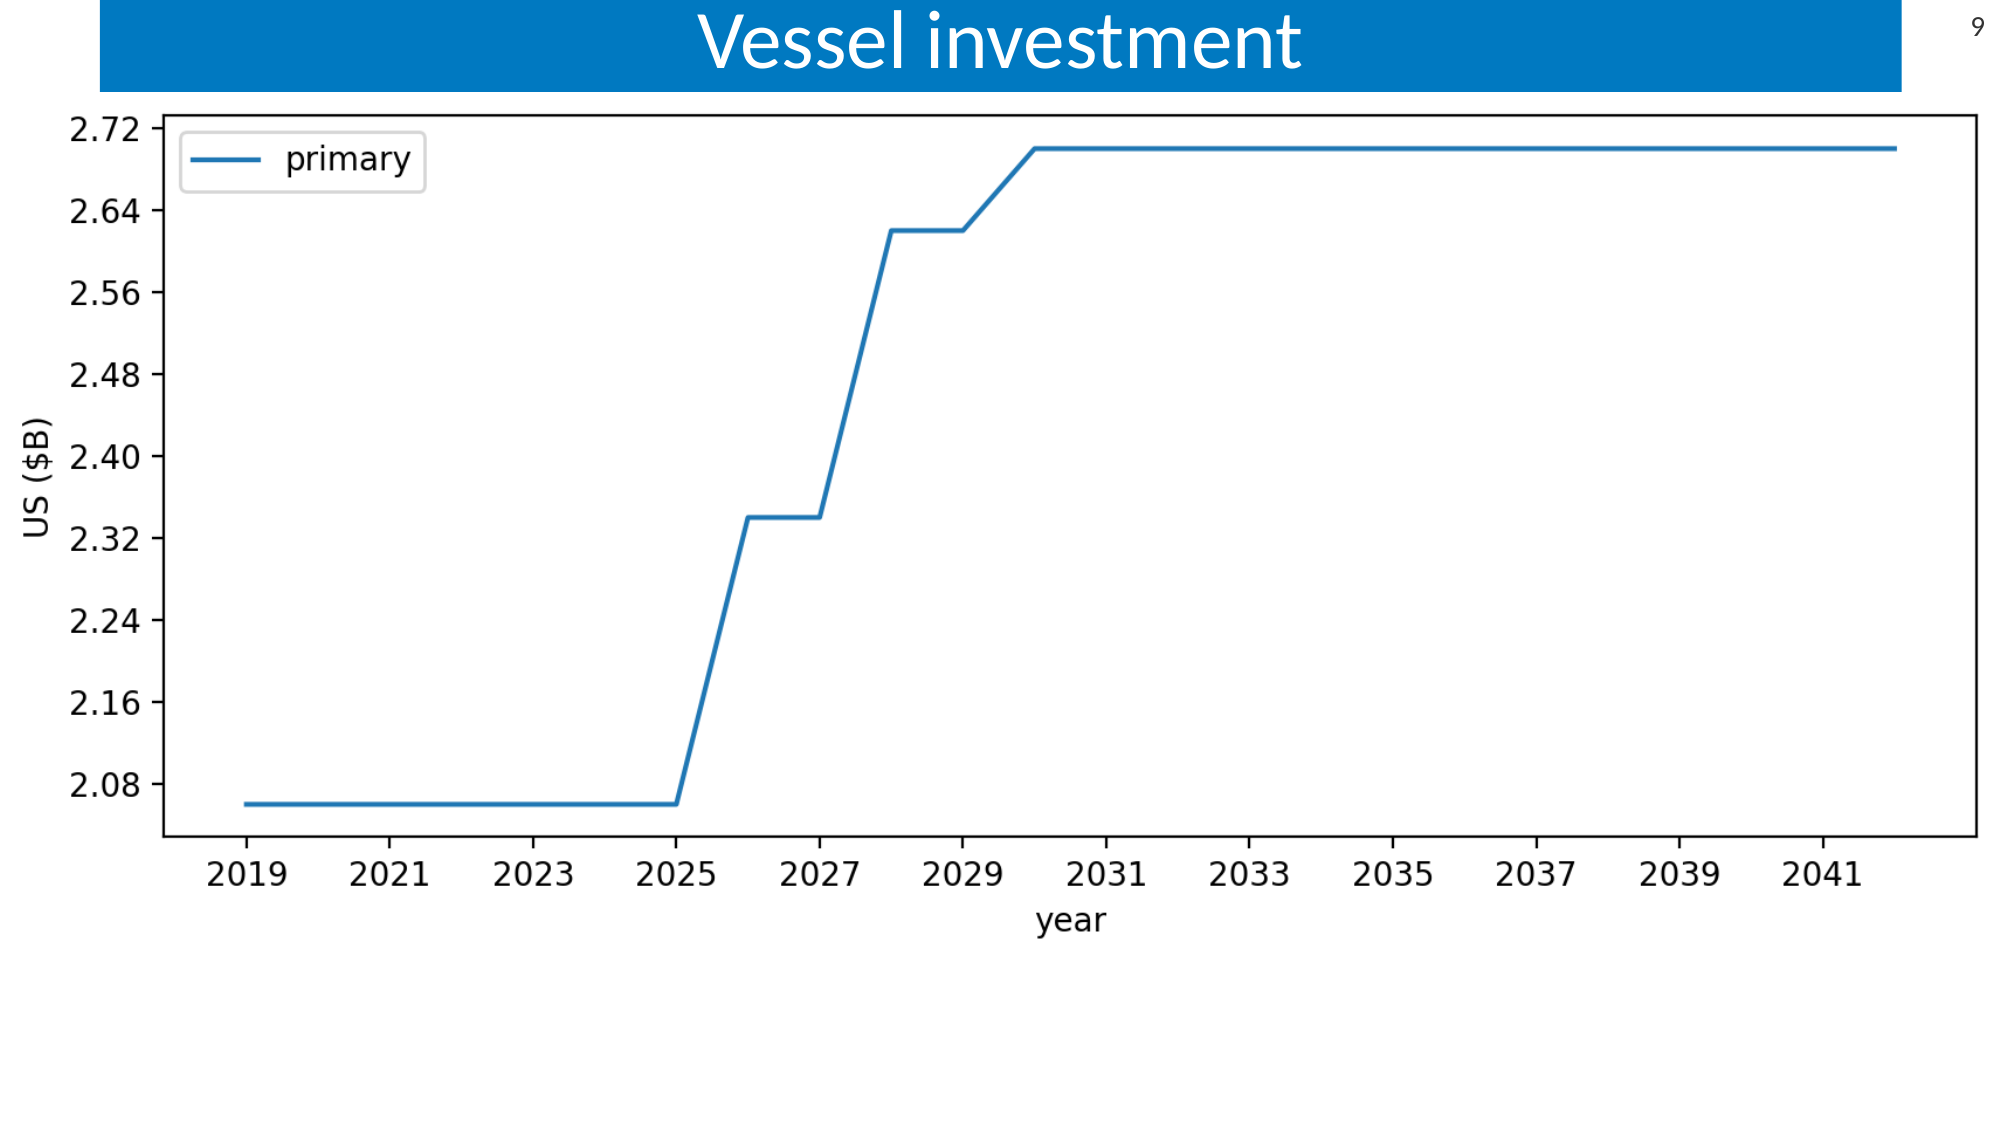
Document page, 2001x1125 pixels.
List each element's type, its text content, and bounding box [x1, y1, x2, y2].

title Vessel investment [99, 0, 1902, 91]
picture [0, 92, 2000, 962]
